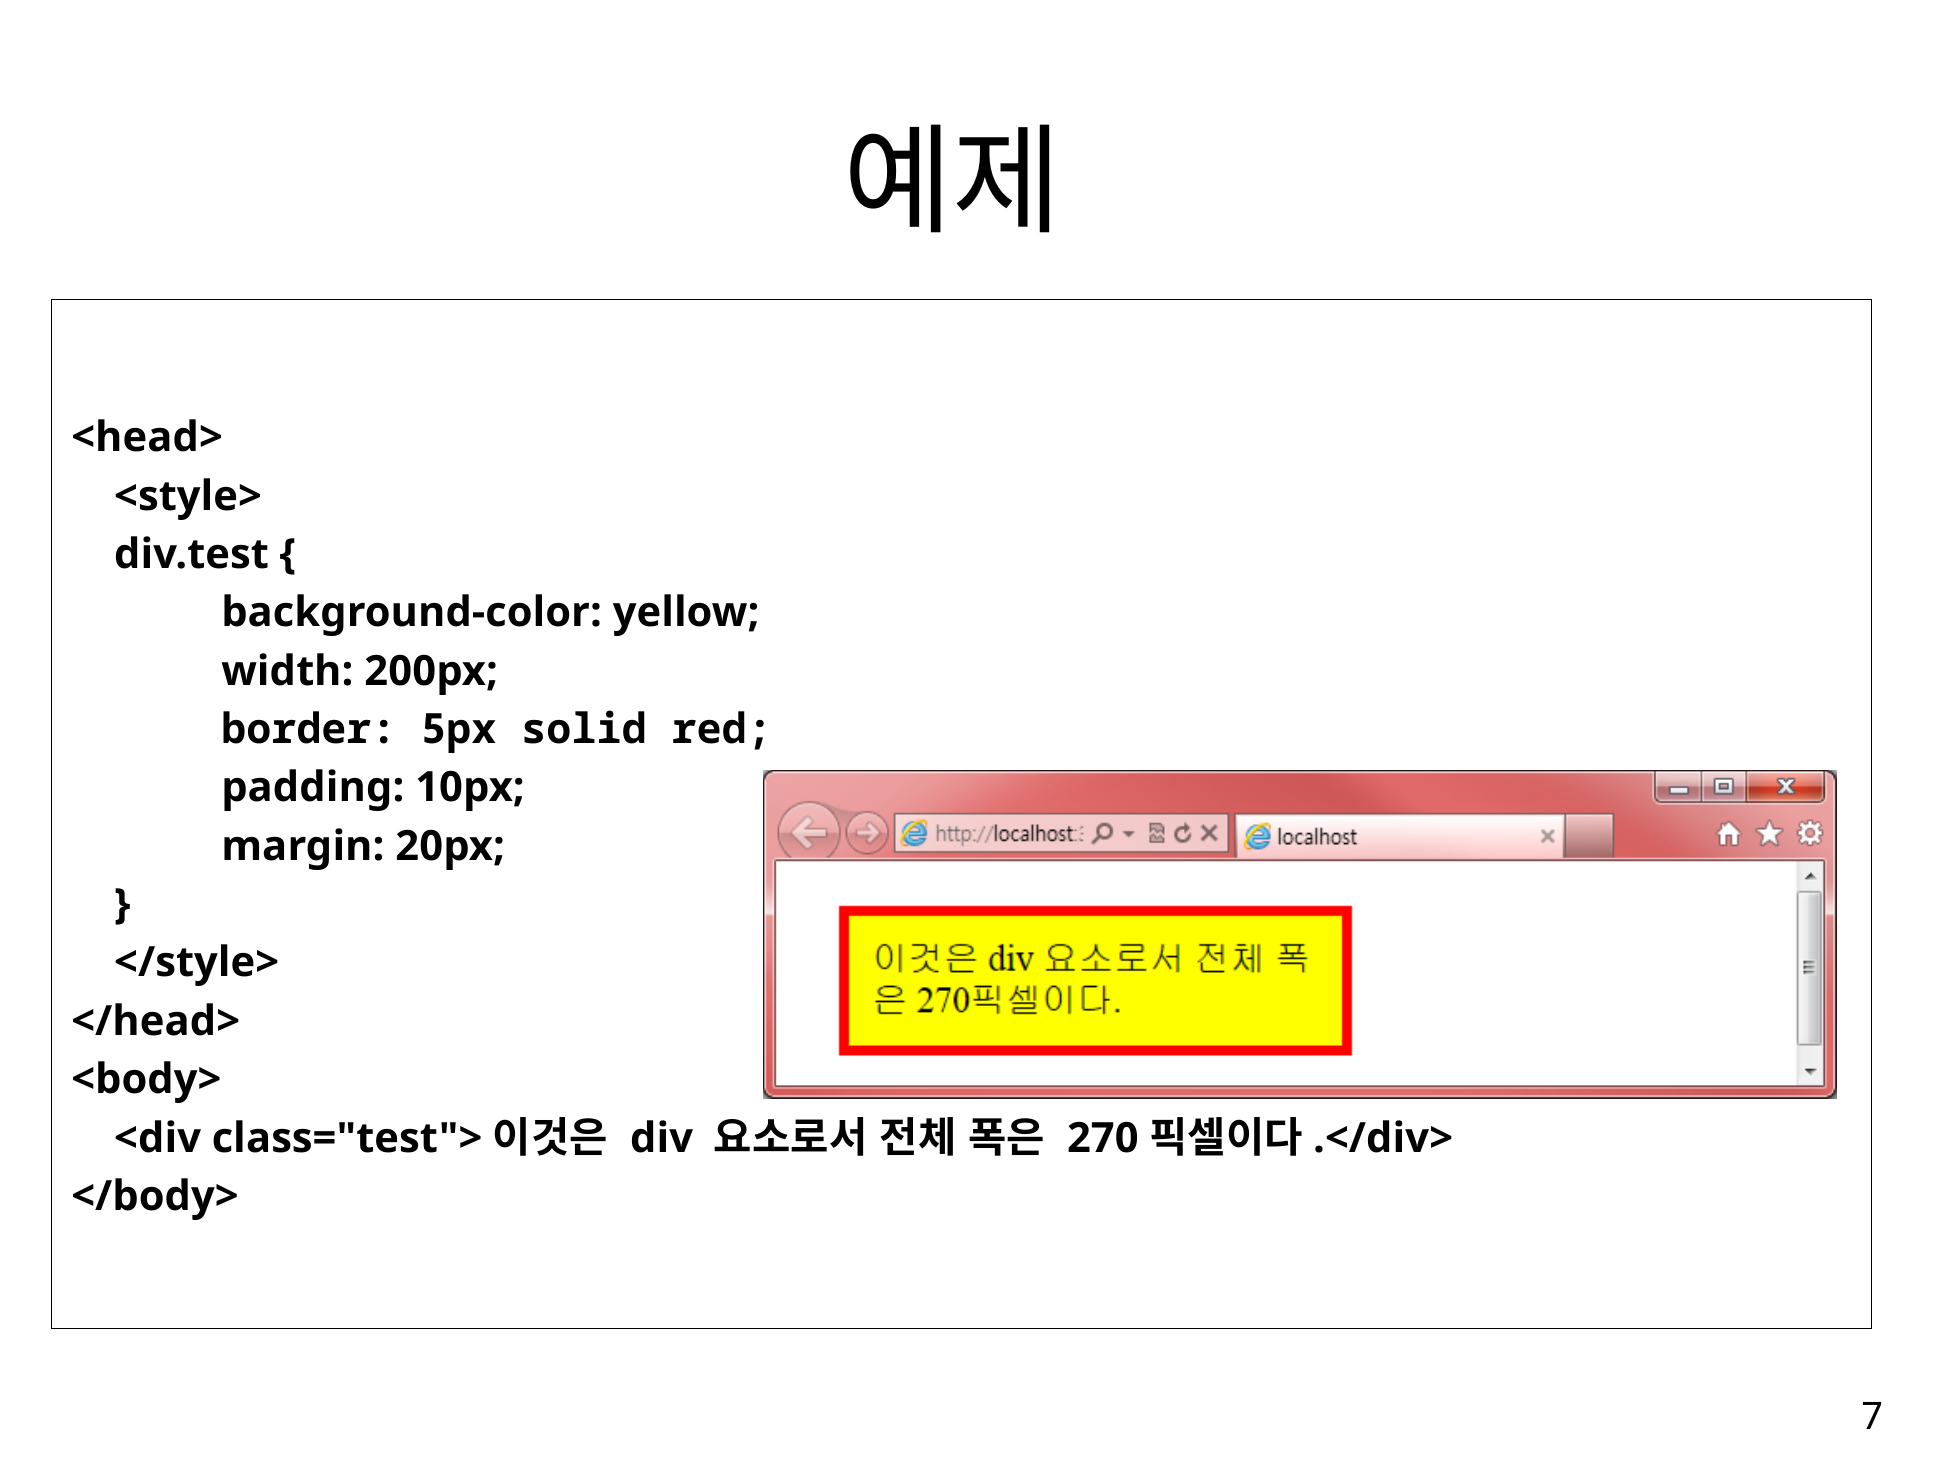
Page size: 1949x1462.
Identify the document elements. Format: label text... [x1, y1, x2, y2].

title 예제 [156, 92, 1749, 255]
text_box <head> <style> div.test { background-color: yellow; width: 200px; border: 5px solid red; padding: 10px; margin: 20px; } </style> </head> <body> <div class="test">이것은 div 요소로서 전체 폭은 270픽셀이다.</div> </body> [51, 299, 1872, 1329]
picture [763, 769, 1838, 1100]
slide_number 7 [1496, 1372, 1899, 1462]
